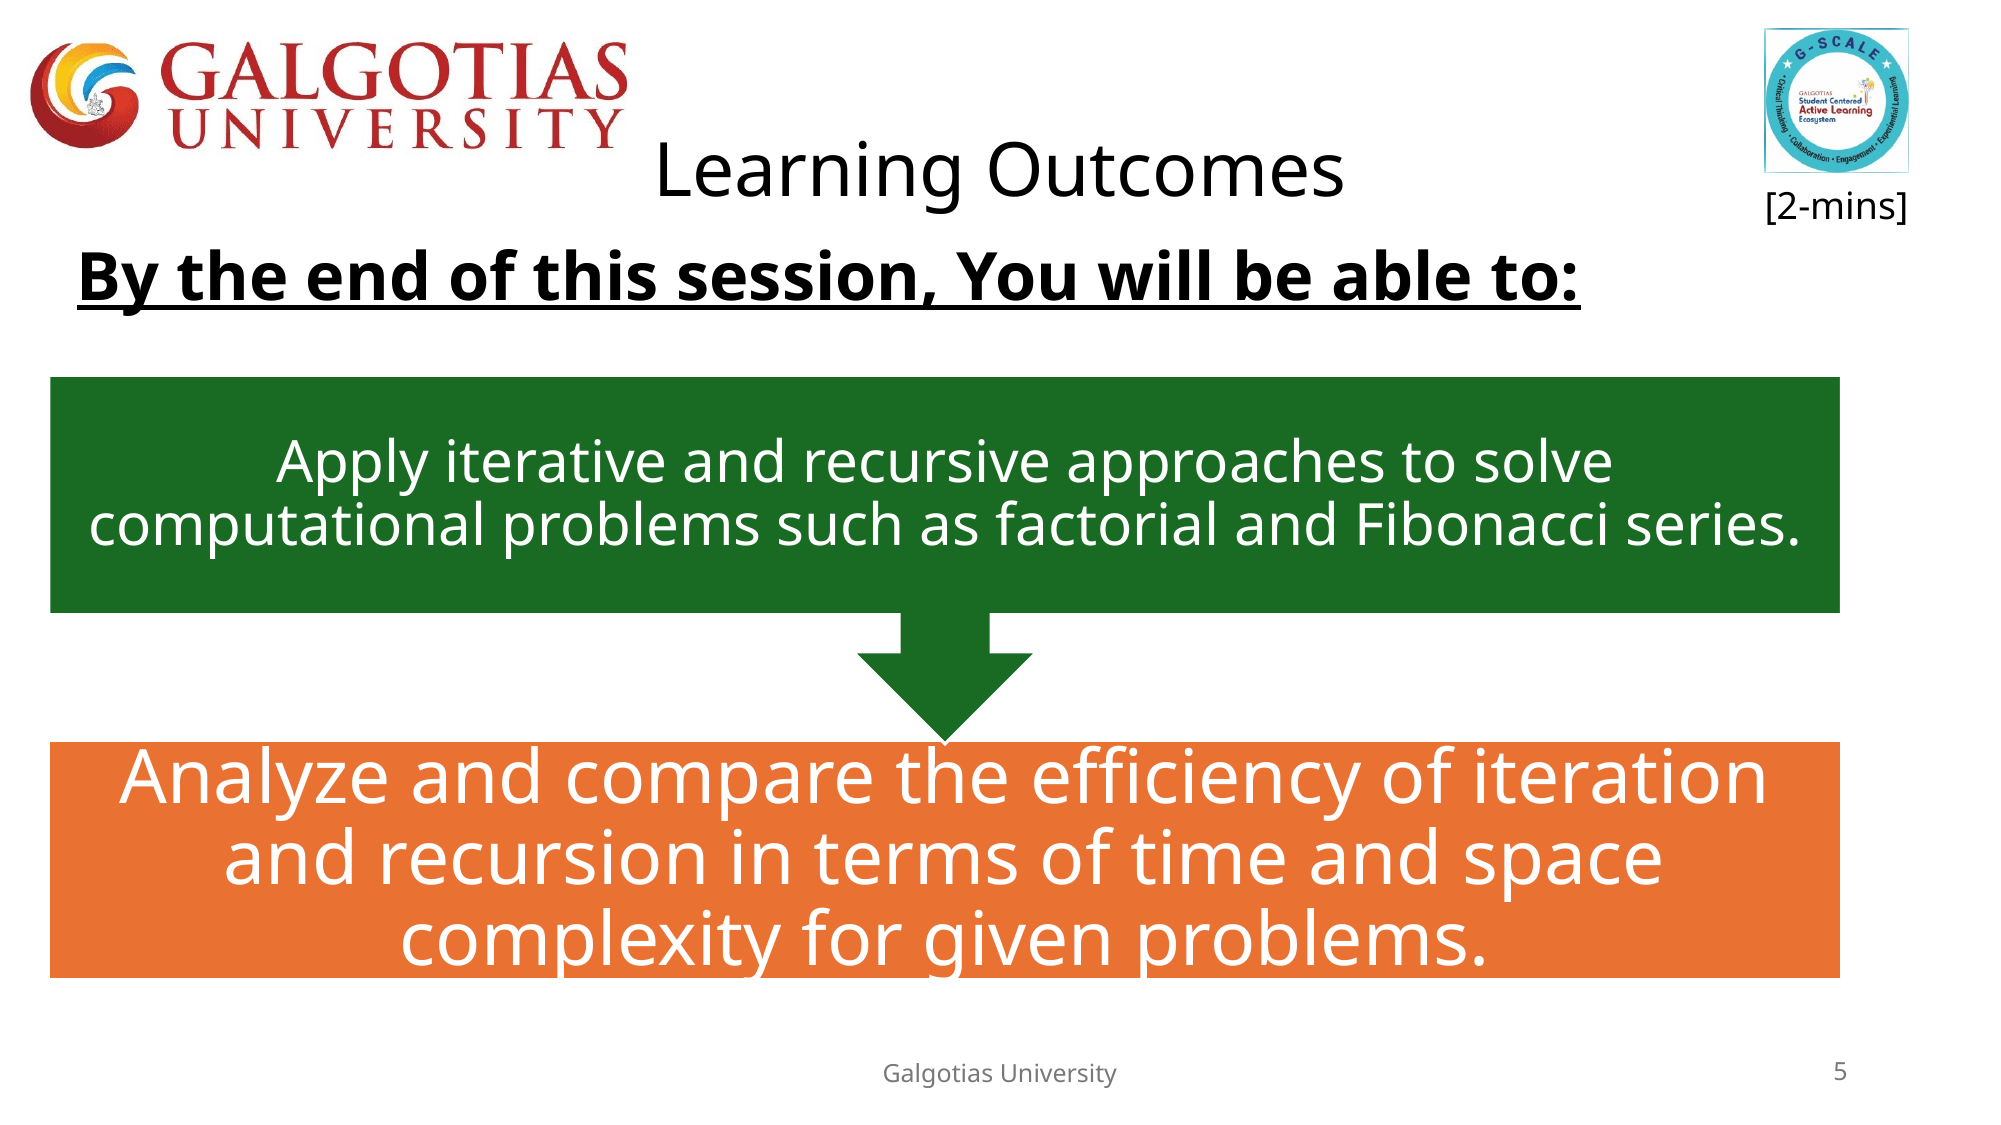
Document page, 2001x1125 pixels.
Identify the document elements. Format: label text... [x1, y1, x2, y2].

picture [16, 34, 641, 158]
footer Galgotias University [662, 1042, 1338, 1103]
title Learning Outcomes [638, 79, 1462, 235]
text_box [2-mins] [1749, 174, 1924, 235]
list By the end of this session, You will be able to: [61, 235, 1837, 373]
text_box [48, 374, 1842, 981]
picture [1764, 28, 1909, 173]
slide_number 5 [1412, 1042, 1863, 1103]
